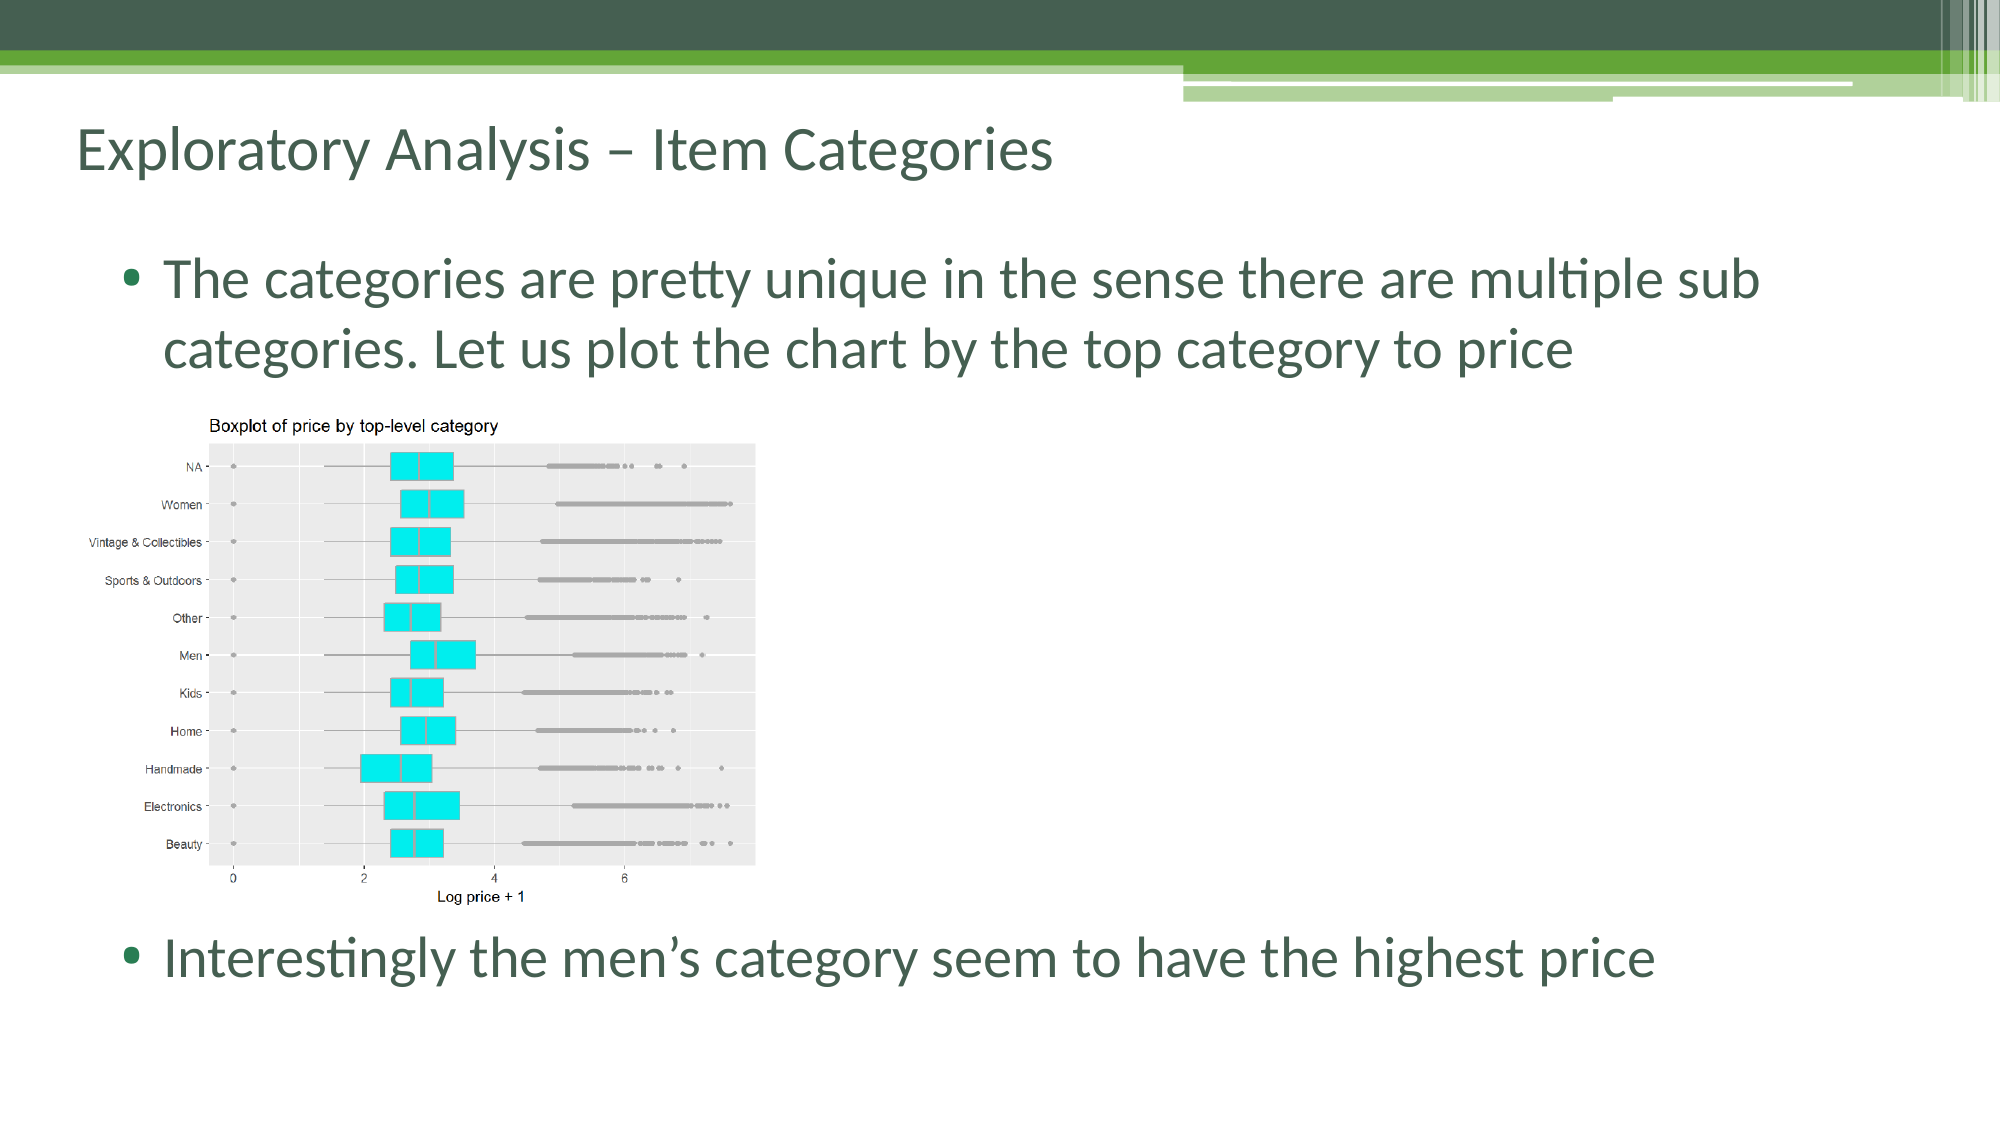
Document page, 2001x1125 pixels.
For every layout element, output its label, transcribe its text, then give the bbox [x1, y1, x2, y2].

picture [62, 414, 769, 912]
title Exploratory Analysis – Item Categories [62, 99, 1863, 191]
list The categories are pretty unique in the sense there are multiple sub categories. Let us plot the chart by the top category to price Interestingly the men’s category seem to have the highest price [88, 233, 1889, 1093]
